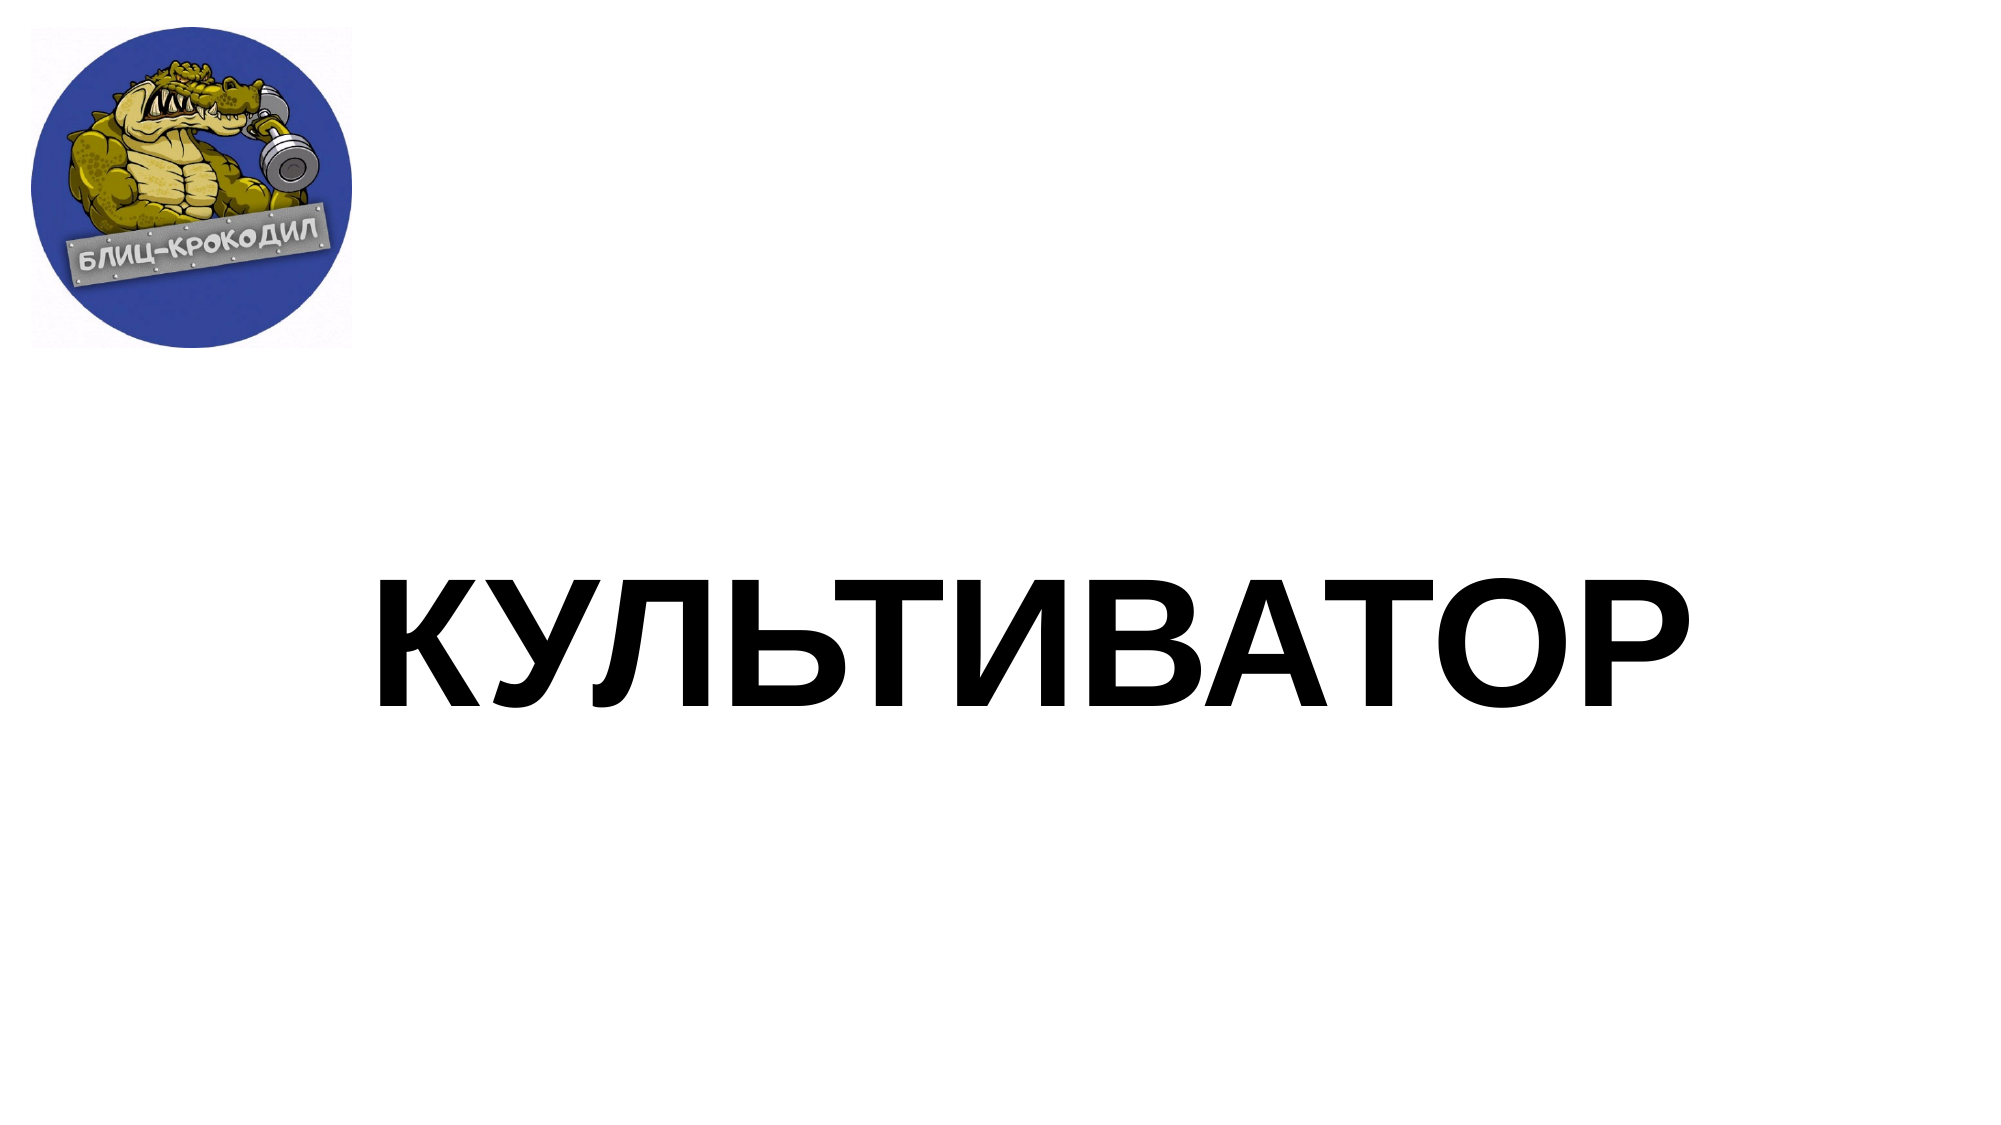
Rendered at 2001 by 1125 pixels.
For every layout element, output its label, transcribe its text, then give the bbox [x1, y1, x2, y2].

title КУЛЬТИВАТОР [282, 361, 1783, 754]
picture [31, 27, 352, 348]
